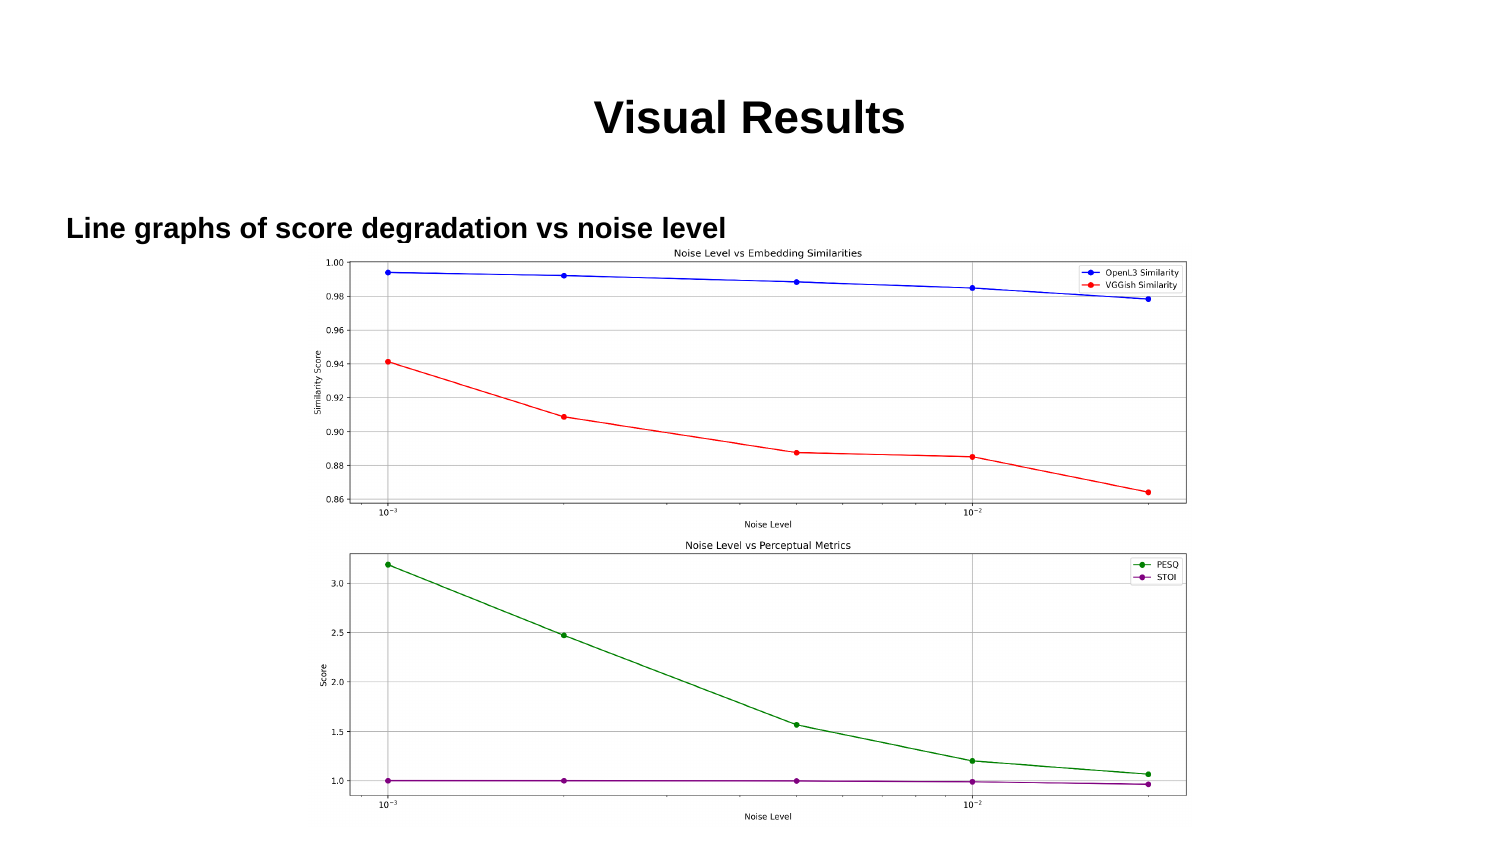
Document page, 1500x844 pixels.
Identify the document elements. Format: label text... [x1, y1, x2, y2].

list Line graphs of score degradation vs noise level [51, 189, 1449, 750]
picture [308, 243, 1192, 827]
title Visual Results [51, 72, 1449, 167]
